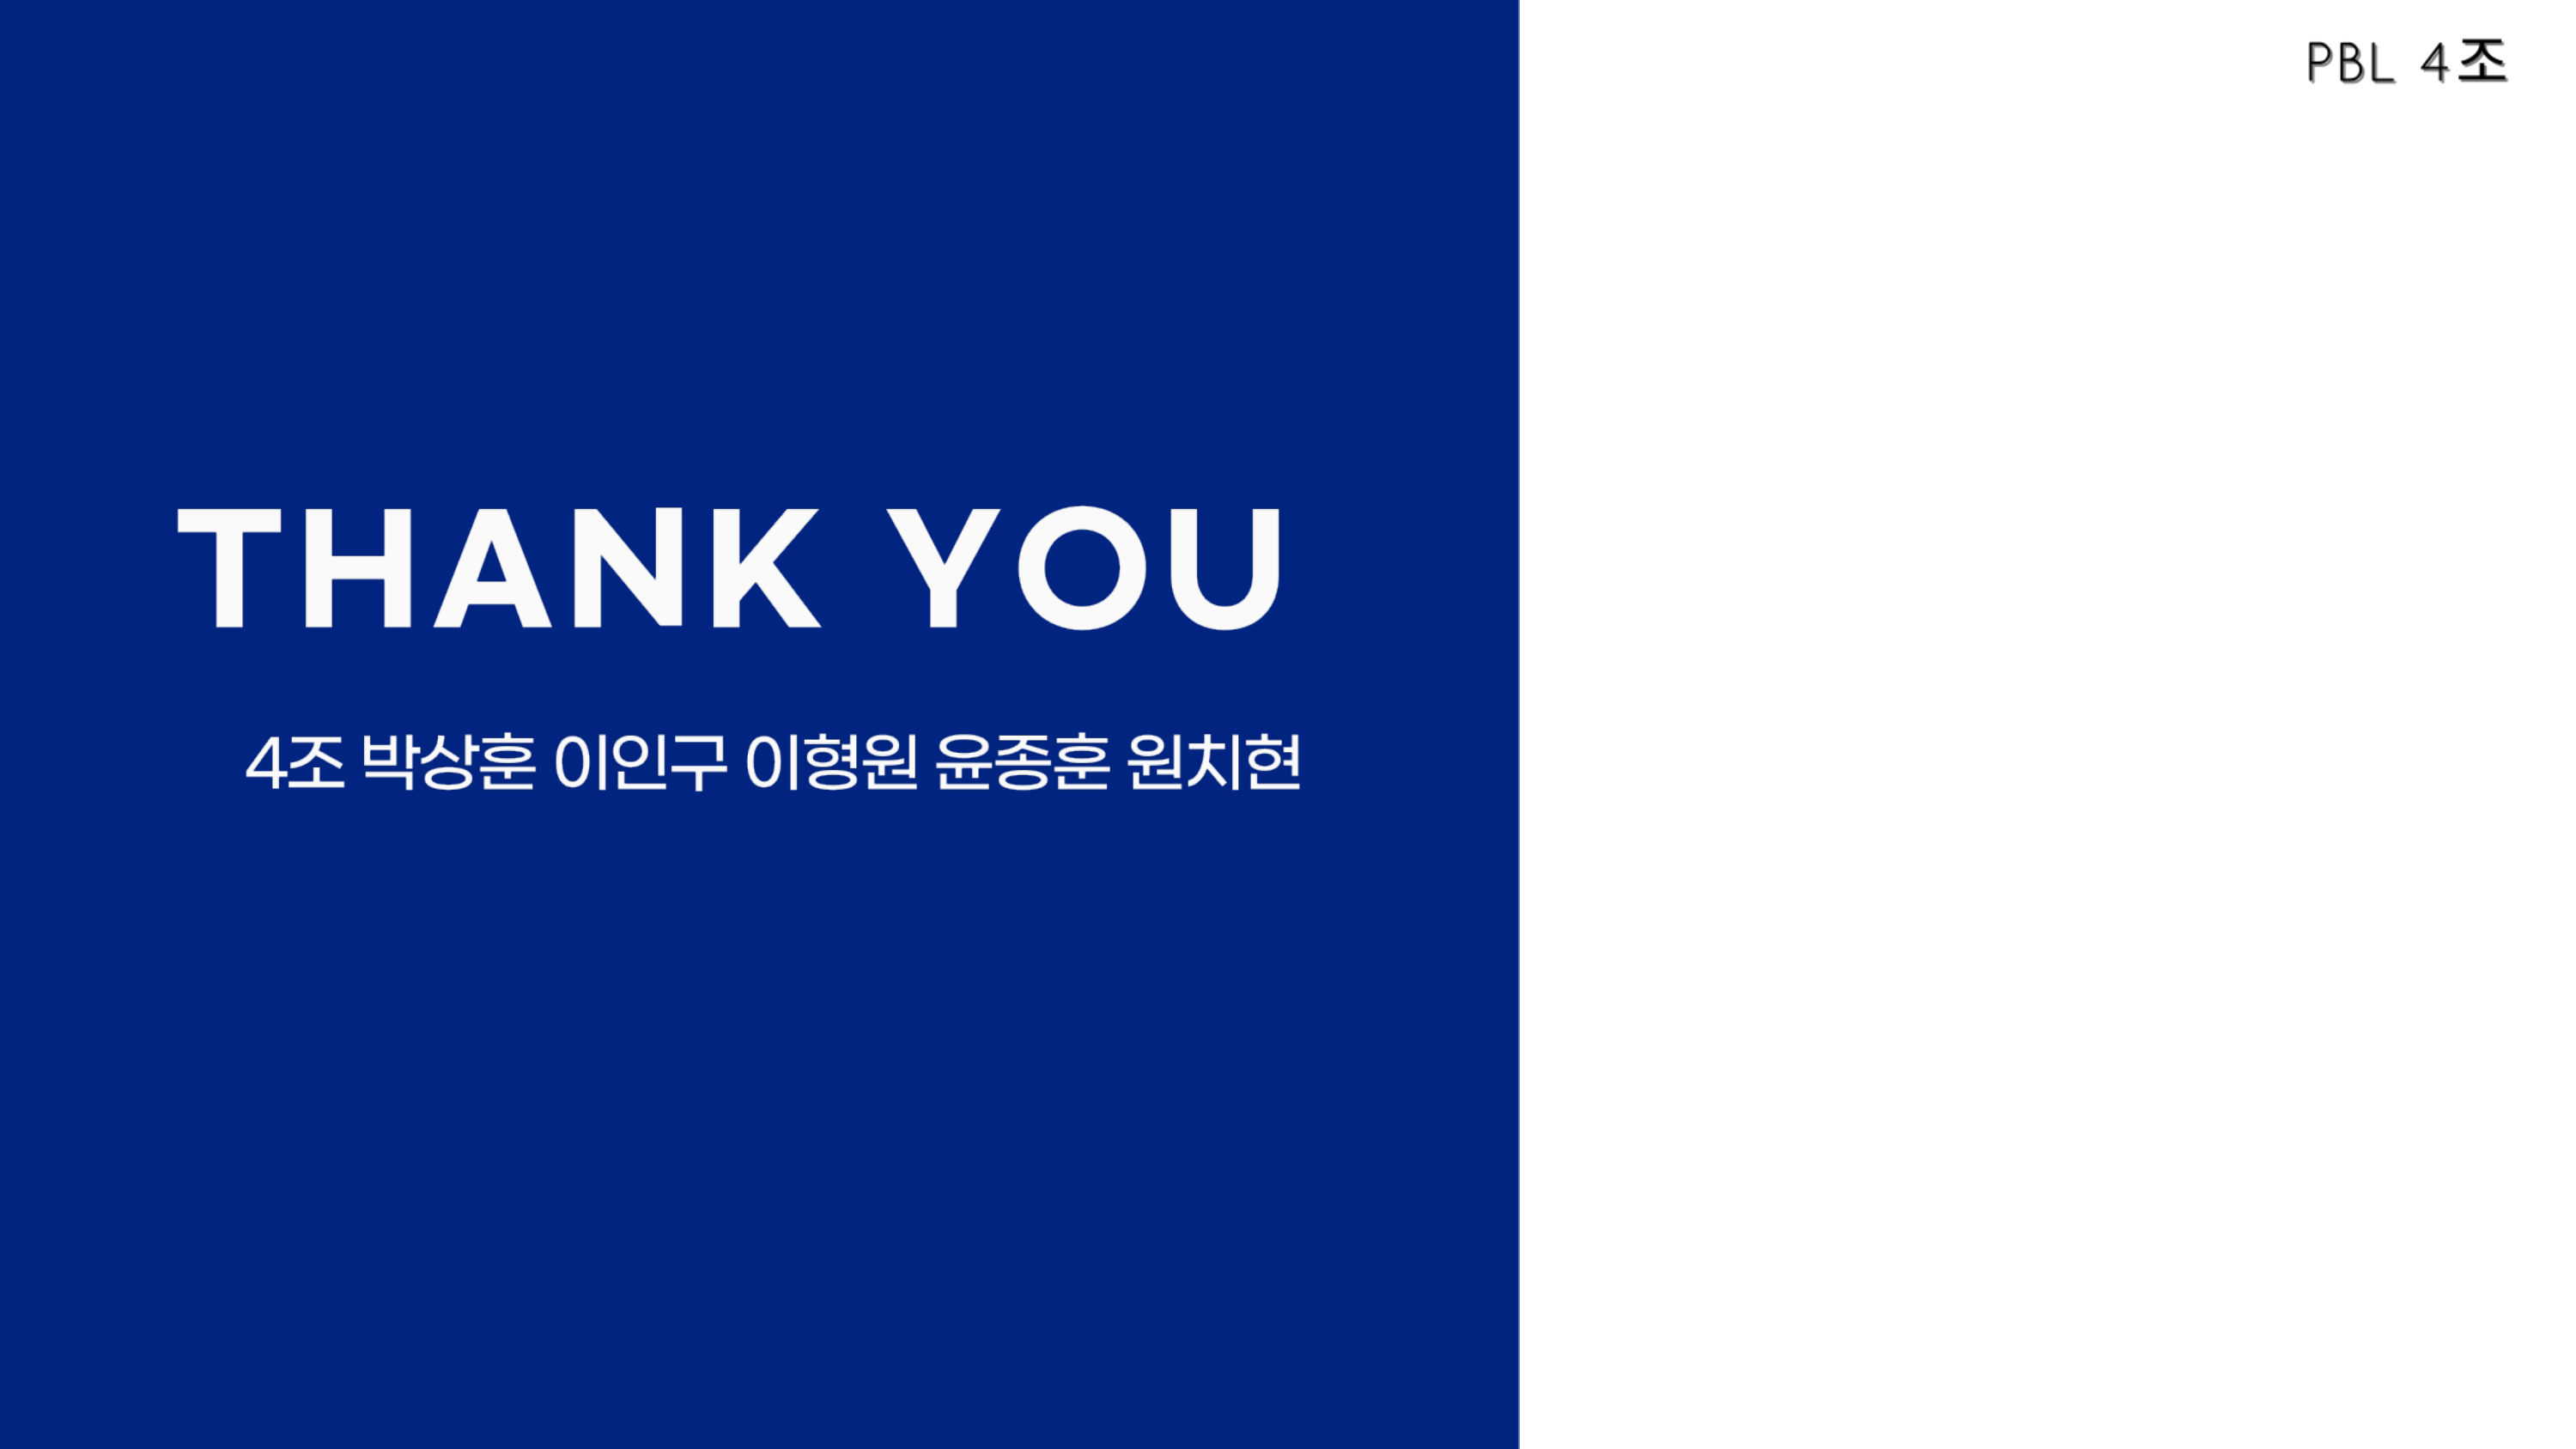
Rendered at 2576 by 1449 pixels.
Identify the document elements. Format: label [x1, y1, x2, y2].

picture [2145, 0, 2576, 252]
picture [152, 459, 1365, 846]
text_box [0, 0, 1520, 1449]
